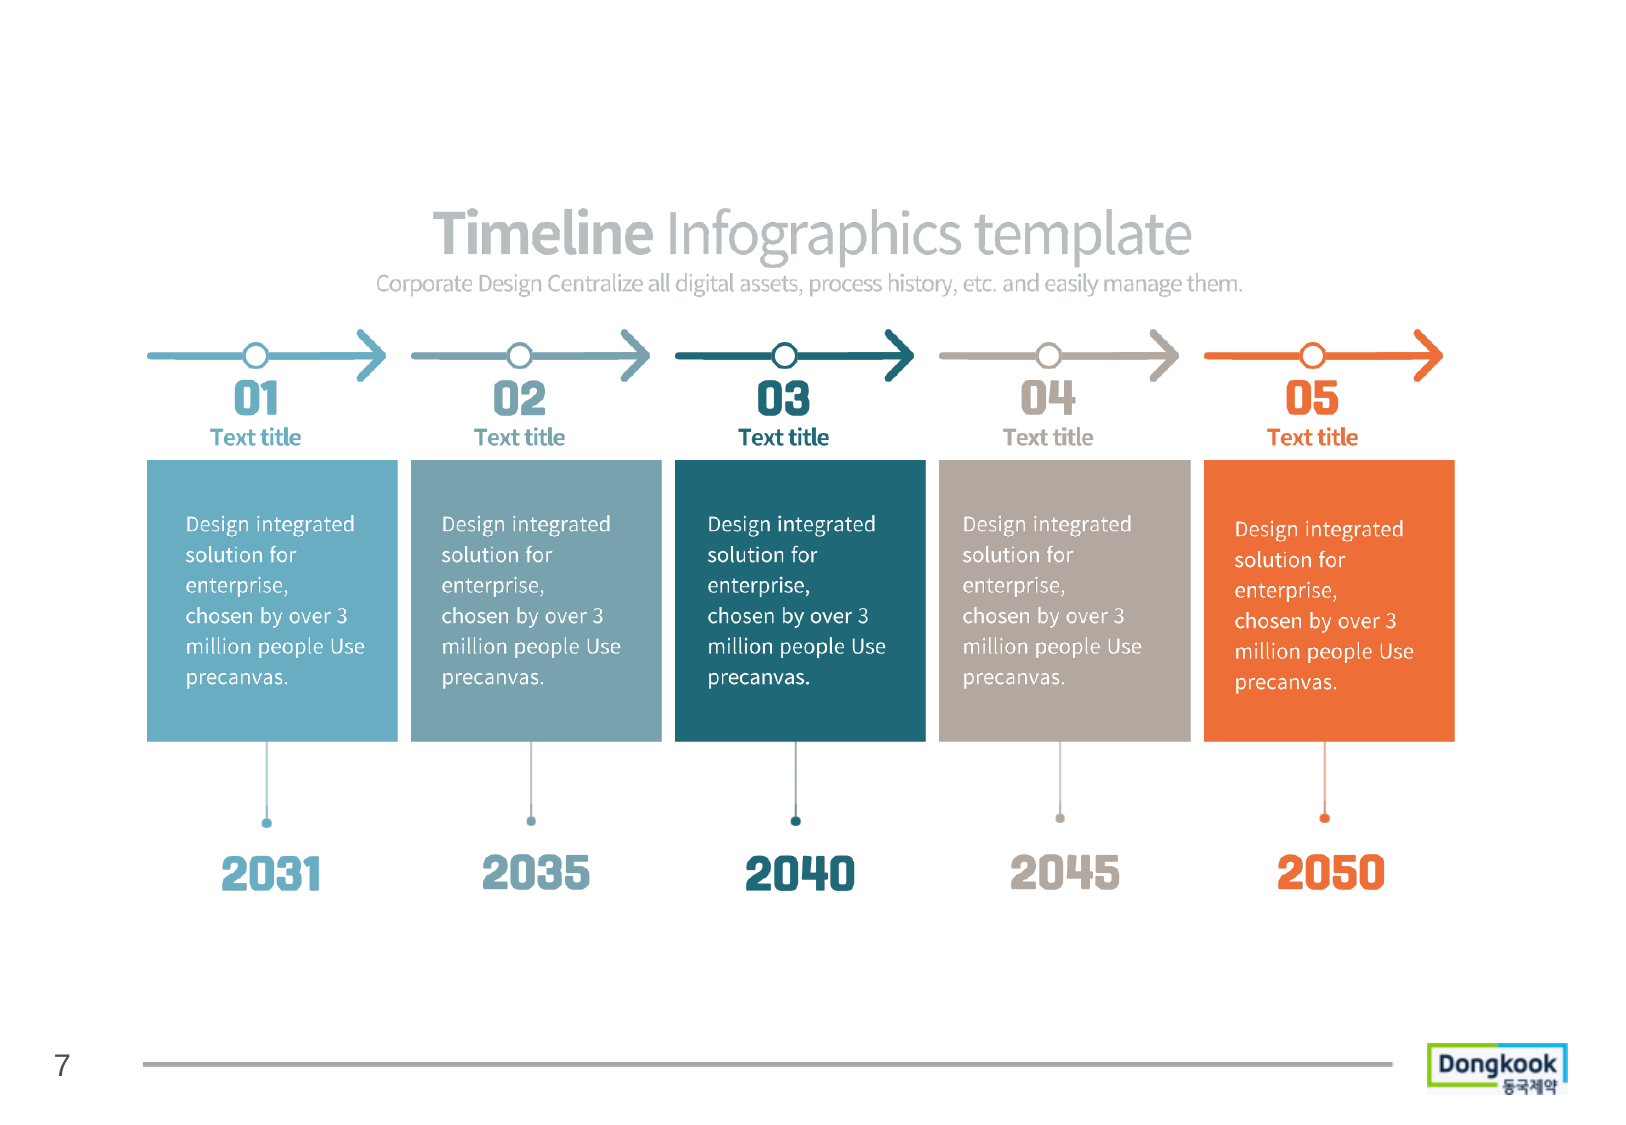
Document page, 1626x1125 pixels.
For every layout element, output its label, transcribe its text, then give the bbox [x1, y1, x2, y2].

picture [939, 329, 1191, 941]
picture [675, 329, 927, 942]
picture [411, 329, 662, 941]
picture [143, 1062, 1394, 1067]
picture [1203, 329, 1455, 941]
slide_number ‹#› [0, 1037, 125, 1088]
picture [311, 171, 1297, 325]
picture [1427, 1043, 1568, 1095]
picture [146, 329, 398, 941]
